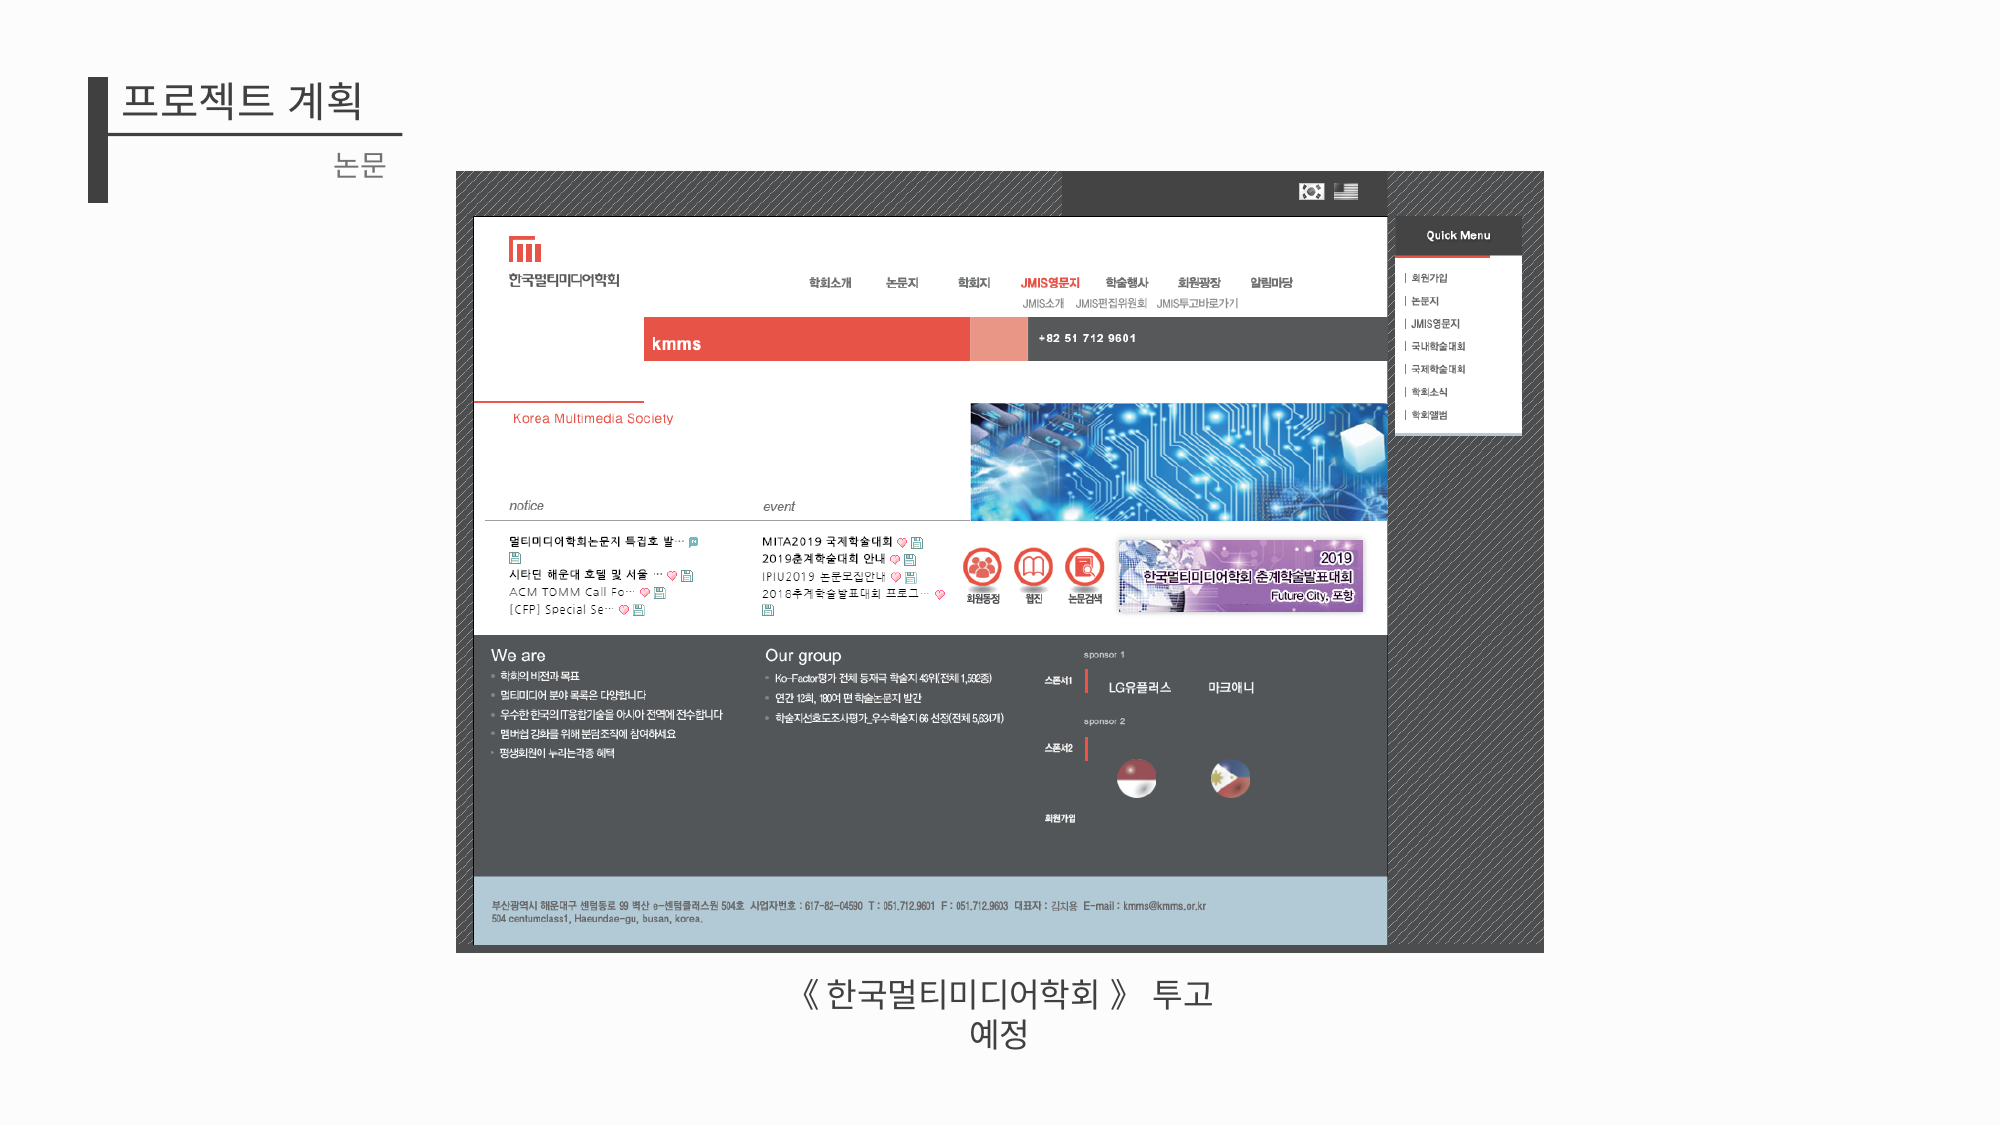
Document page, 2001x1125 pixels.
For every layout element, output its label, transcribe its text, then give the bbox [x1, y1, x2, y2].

picture [456, 171, 1544, 953]
text_box 프로젝트 계획 [107, 68, 402, 134]
text_box 《 한국멀티미디어학회 》 투고 예정 [754, 967, 1246, 1062]
text_box 논문 [203, 140, 403, 191]
text_box [88, 77, 108, 203]
